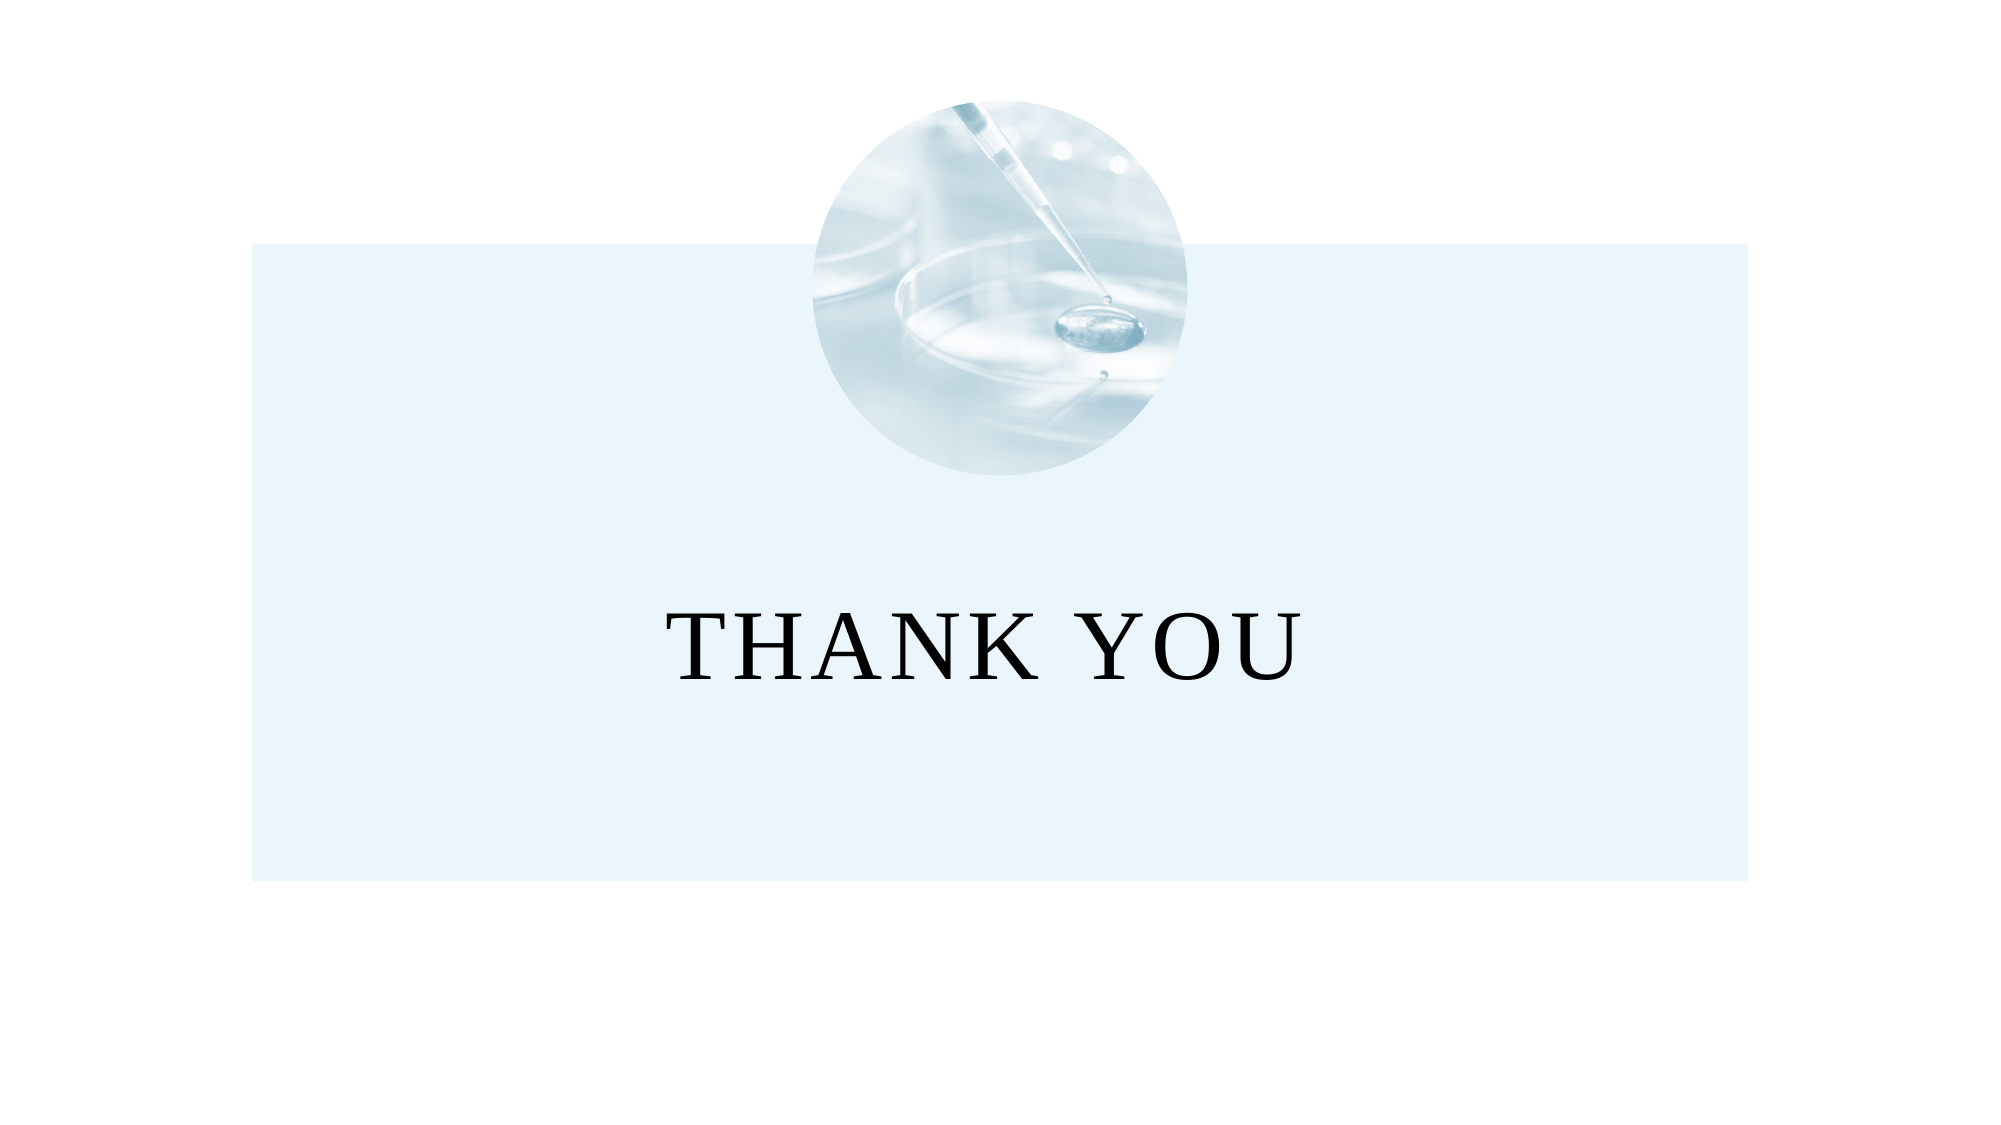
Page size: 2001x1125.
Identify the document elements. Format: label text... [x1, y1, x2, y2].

picture [812, 100, 1188, 476]
title Thank you [251, 243, 1749, 882]
